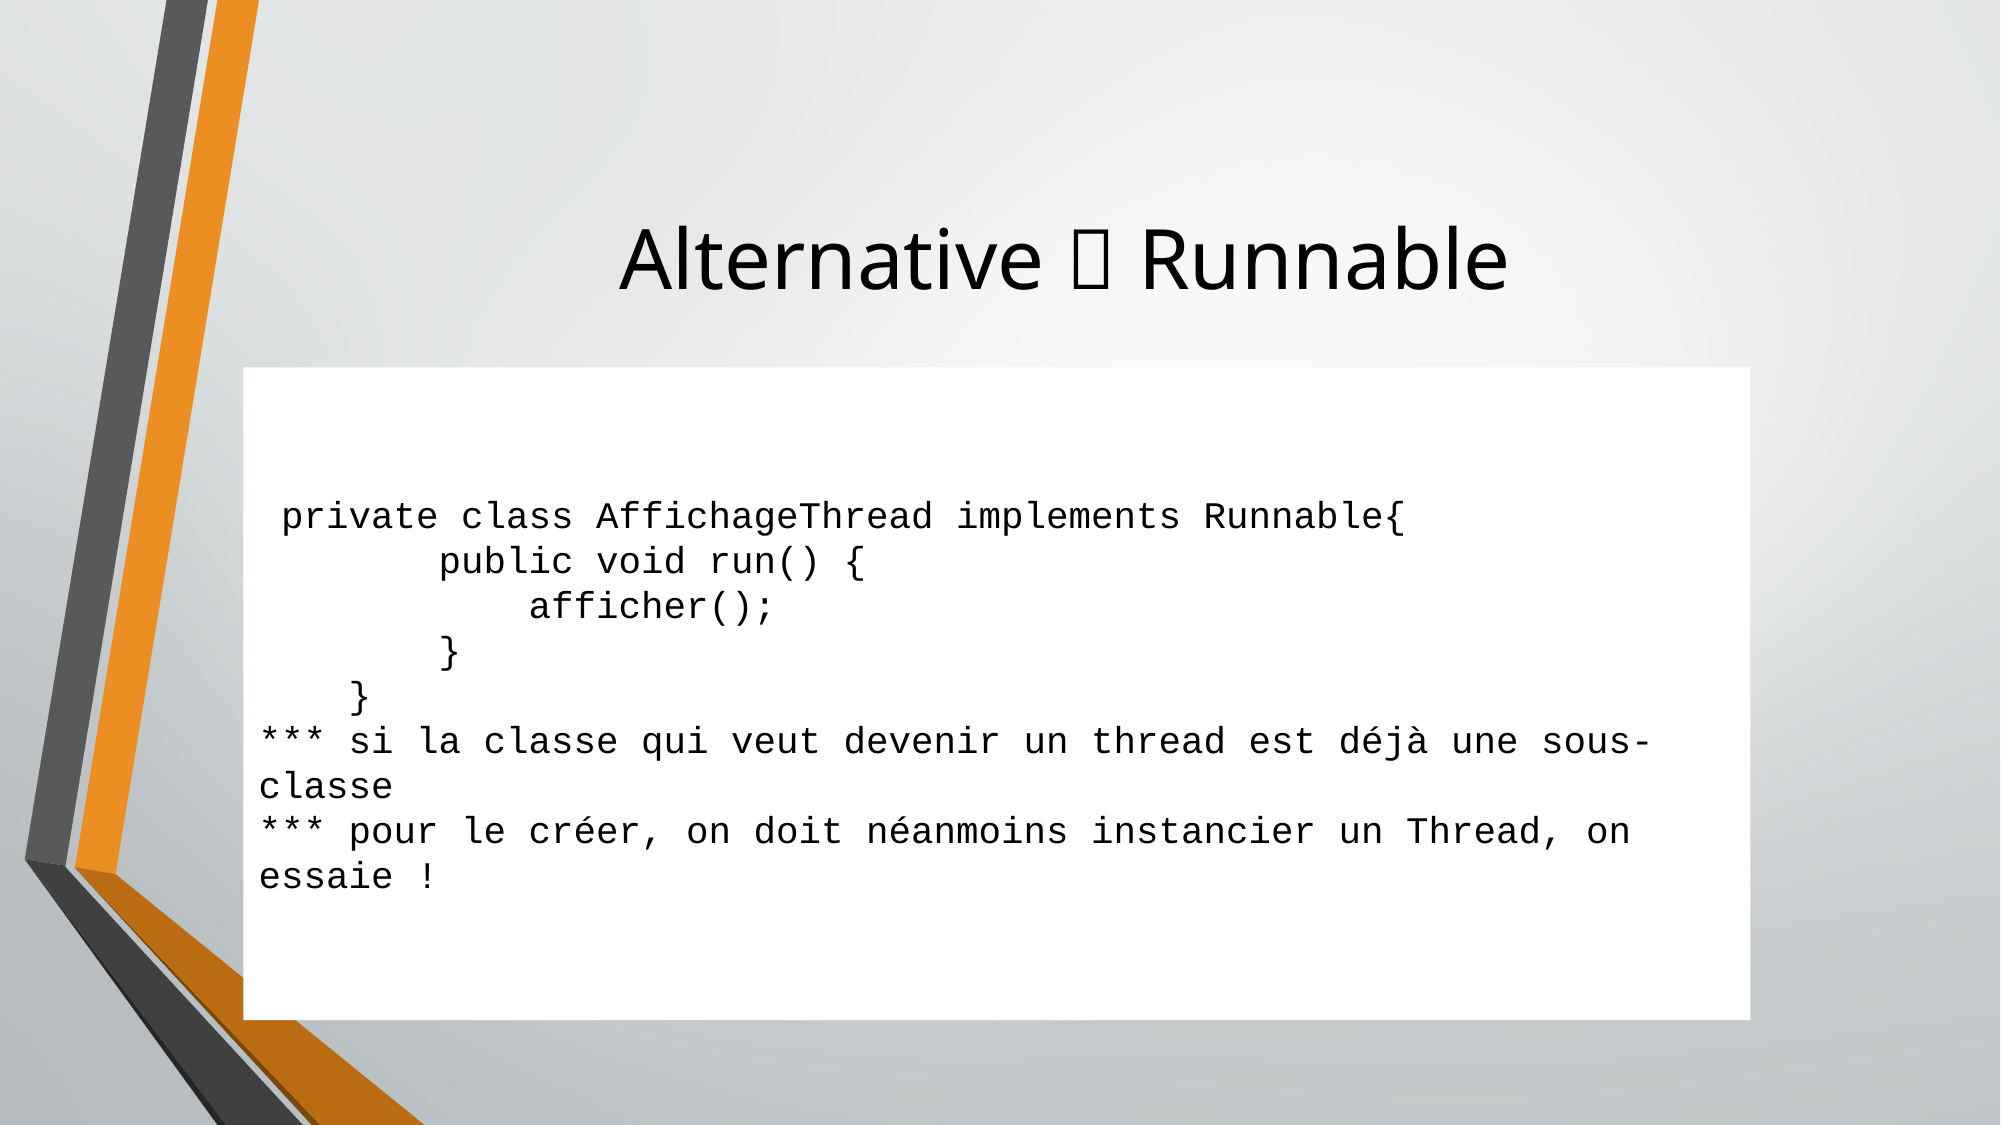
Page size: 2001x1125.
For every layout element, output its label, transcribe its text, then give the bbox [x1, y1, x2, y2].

list private class AffichageThread implements Runnable{ public void run() { afficher(); } } *** si la classe qui veut devenir un thread est déjà une sous-classe *** pour le créer, on doit néanmoins instancier un Thread, on essaie ! [243, 367, 1751, 1021]
title Alternative  Runnable [243, 112, 1887, 400]
